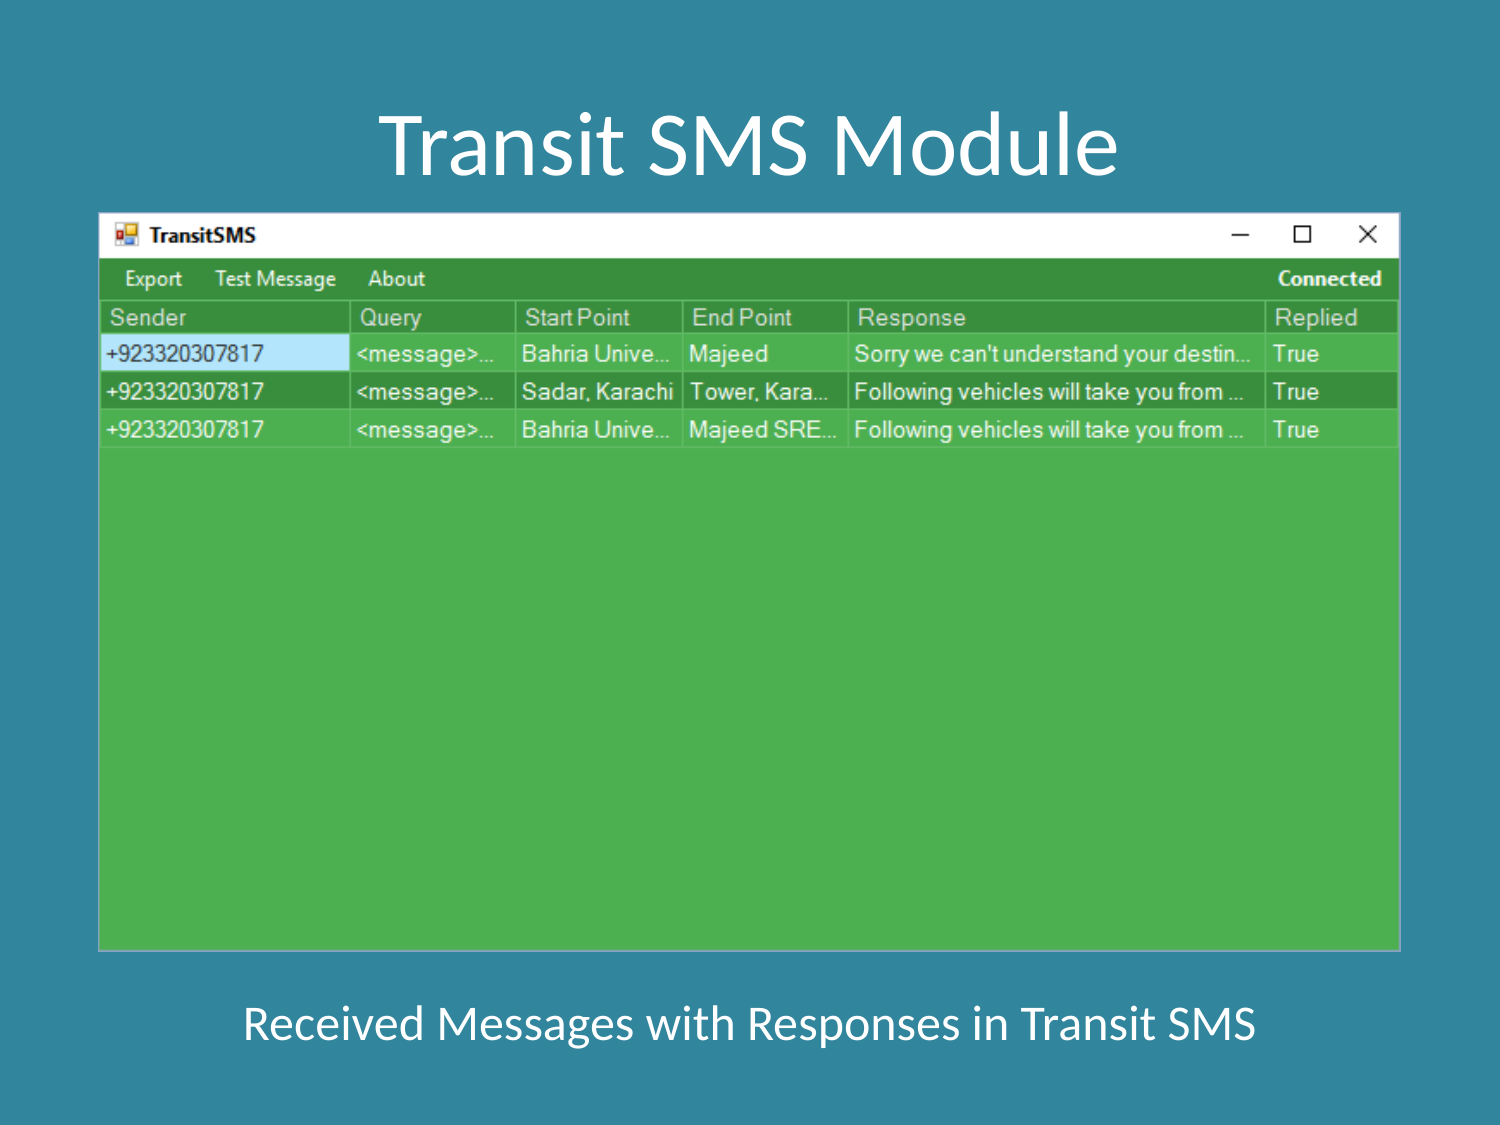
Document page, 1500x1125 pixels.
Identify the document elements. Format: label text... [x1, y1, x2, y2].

text_box Received Messages with Responses in Transit SMS [74, 982, 1425, 1125]
title Transit SMS Module [75, 45, 1425, 233]
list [98, 212, 1402, 952]
